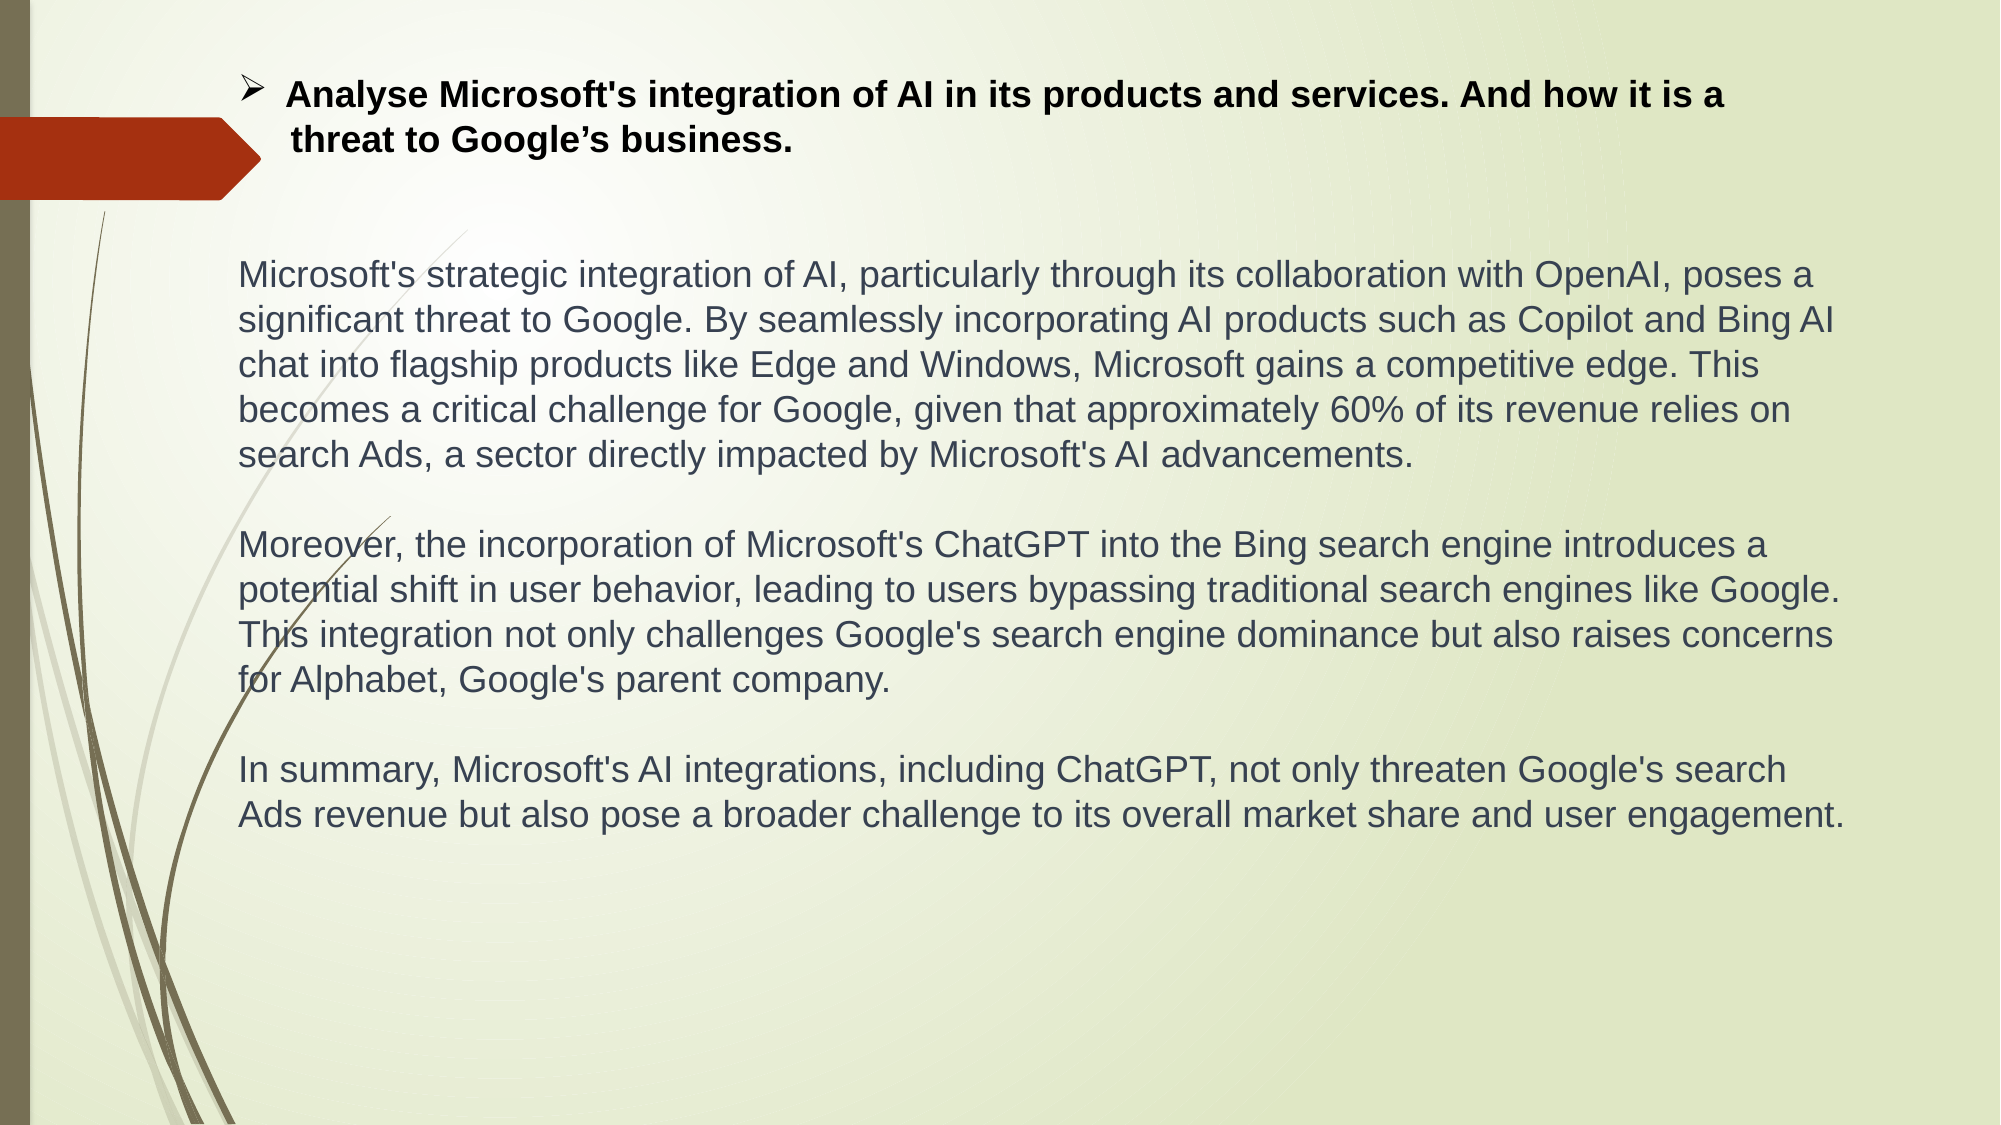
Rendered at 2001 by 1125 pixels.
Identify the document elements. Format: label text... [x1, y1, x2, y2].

text_box Analyse Microsoft's integration of AI in its products and services. And how it is a threat to Google’s business. Microsoft's strategic integration of AI, particularly through its collaboration with OpenAI, poses a significant threat to Google. By seamlessly incorporating AI products such as Copilot and Bing AI chat into flagship products like Edge and Windows, Microsoft gains a competitive edge. This becomes a critical challenge for Google, given that approximately 60% of its revenue relies on search Ads, a sector directly impacted by Microsoft's AI advancements. Moreover, the incorporation of Microsoft's ChatGPT into the Bing search engine introduces a potential shift in user behavior, leading to users bypassing traditional search engines like Google. This integration not only challenges Google's search engine dominance but also raises concerns for Alphabet, Google's parent company. In summary, Microsoft's AI integrations, including ChatGPT, not only threaten Google's search Ads revenue but also pose a broader challenge to its overall market share and user engagement. [223, 62, 1874, 1023]
